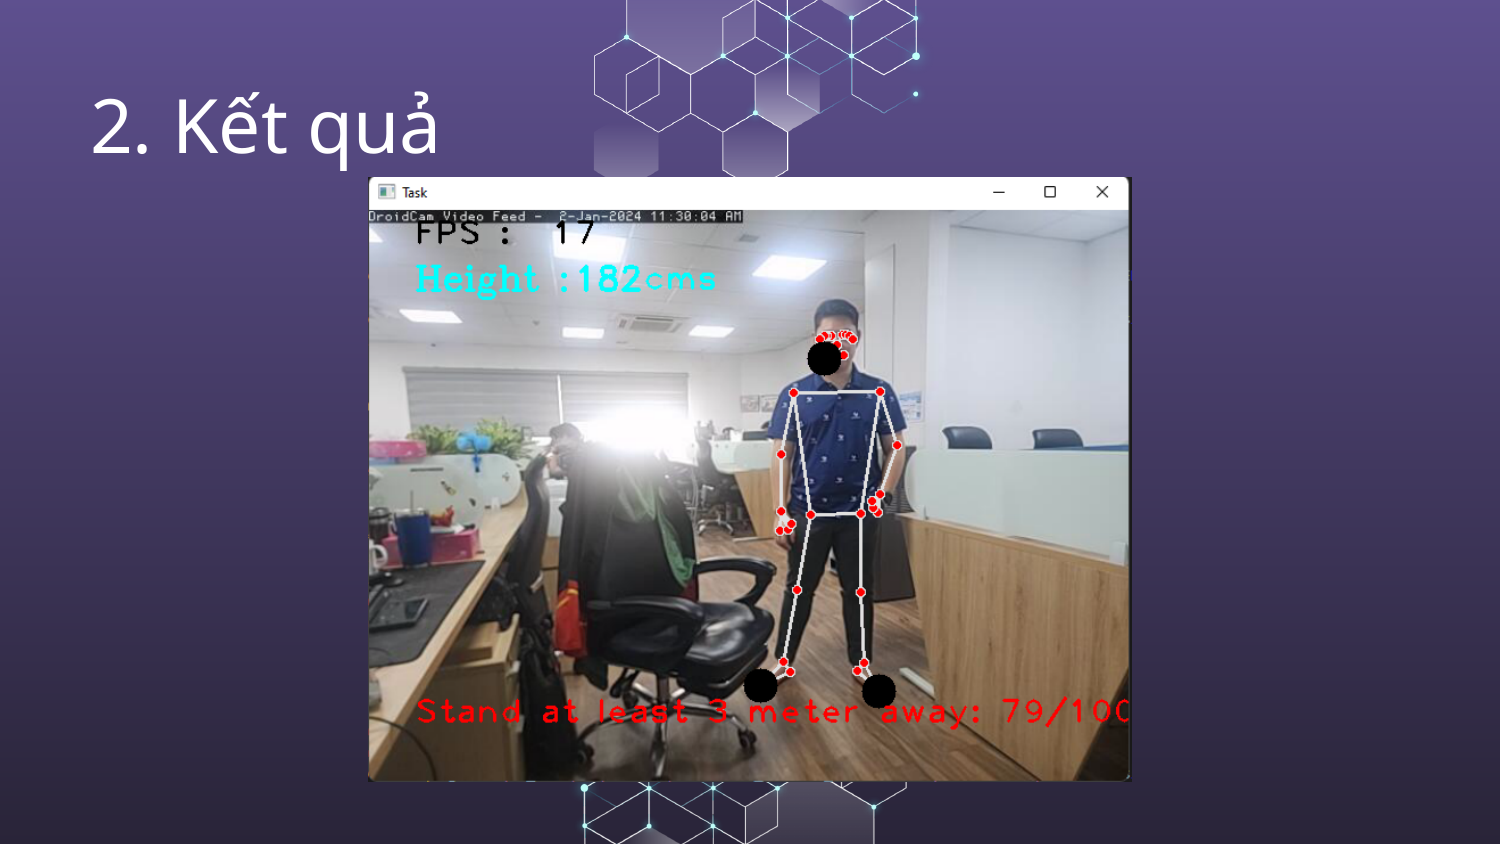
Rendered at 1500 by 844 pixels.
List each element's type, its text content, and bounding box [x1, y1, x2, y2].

picture [367, 177, 1133, 844]
picture [561, 0, 939, 68]
title 2. Kết quả [75, 68, 1425, 179]
